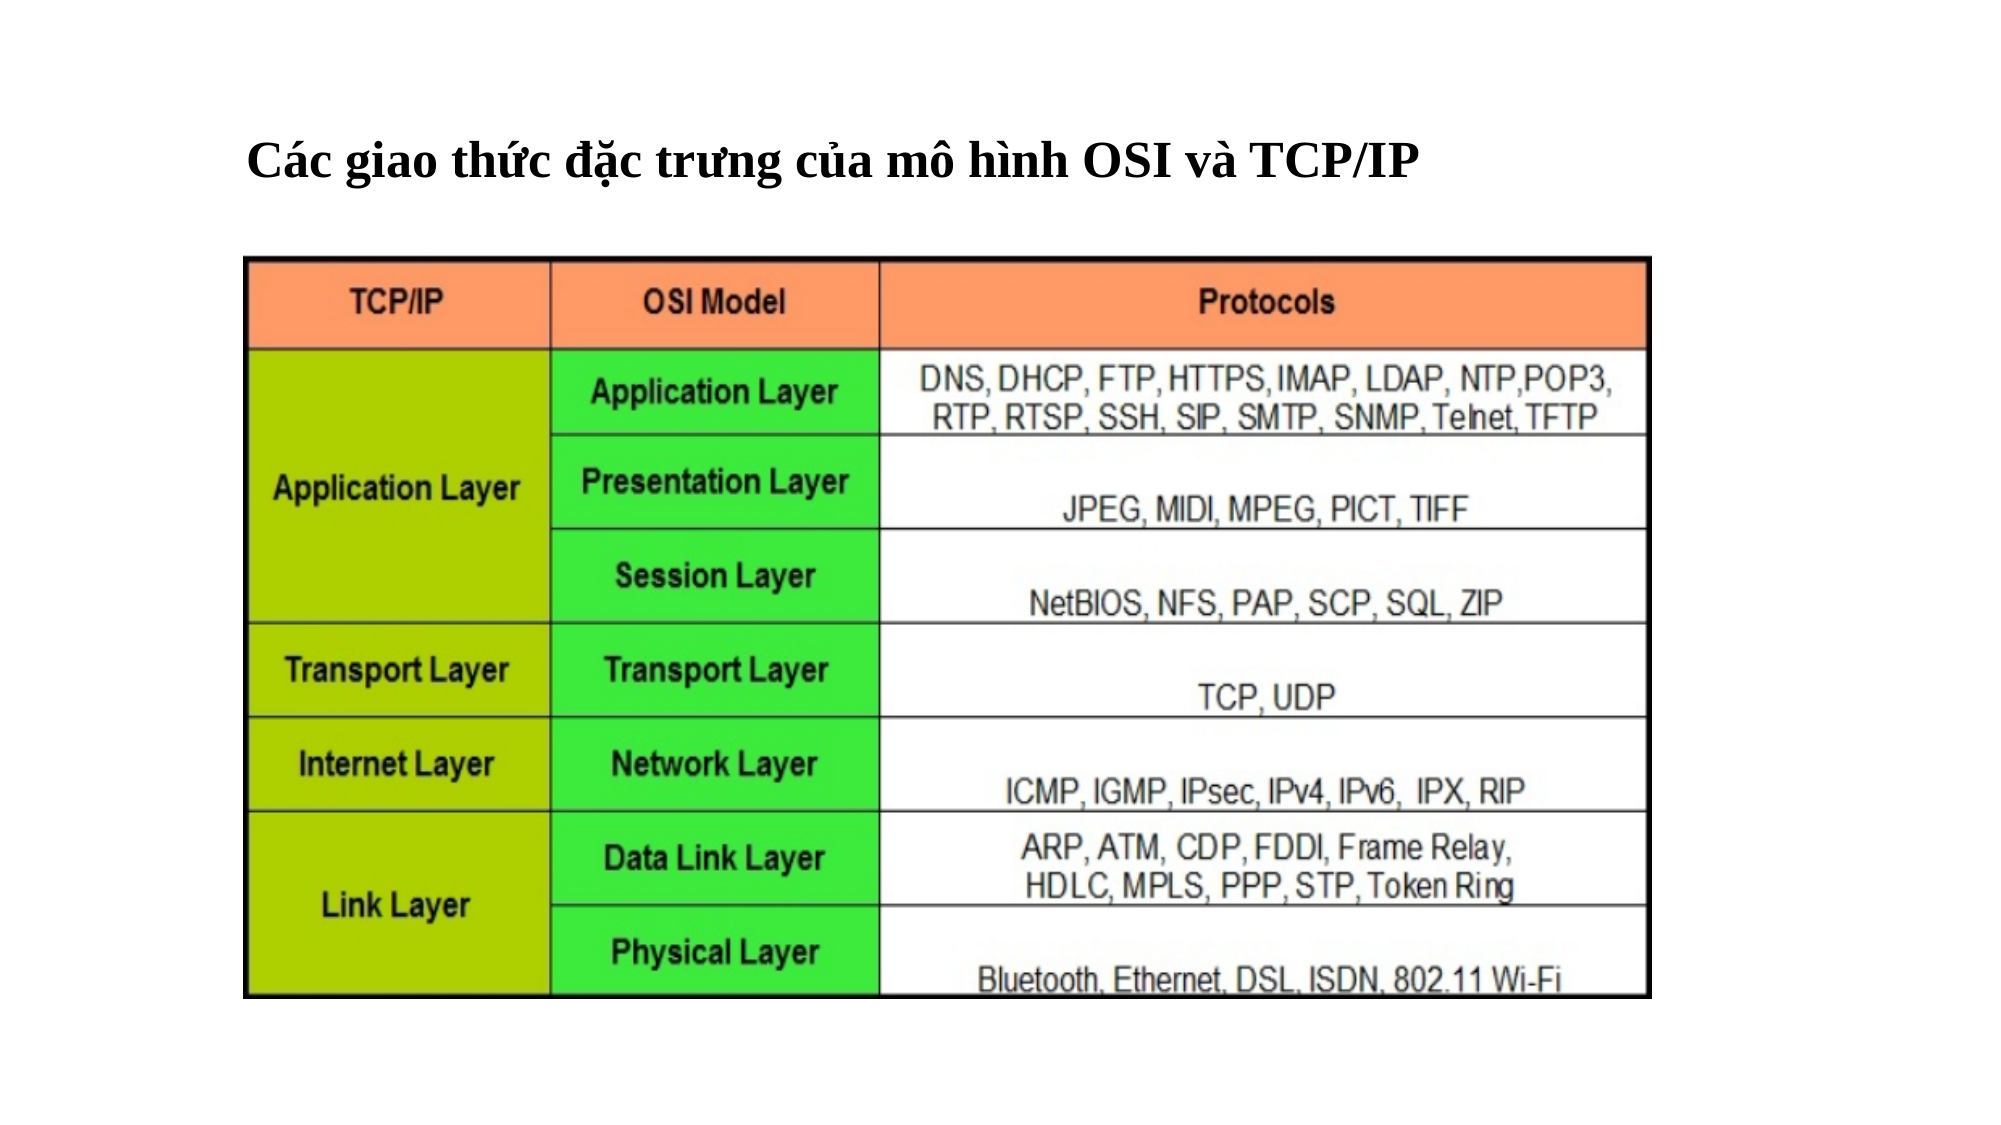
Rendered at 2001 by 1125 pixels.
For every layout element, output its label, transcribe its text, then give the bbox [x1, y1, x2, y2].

picture [243, 249, 1652, 999]
text_box Các giao thức đặc trưng của mô hình OSI và TCP/IP [231, 118, 1717, 196]
